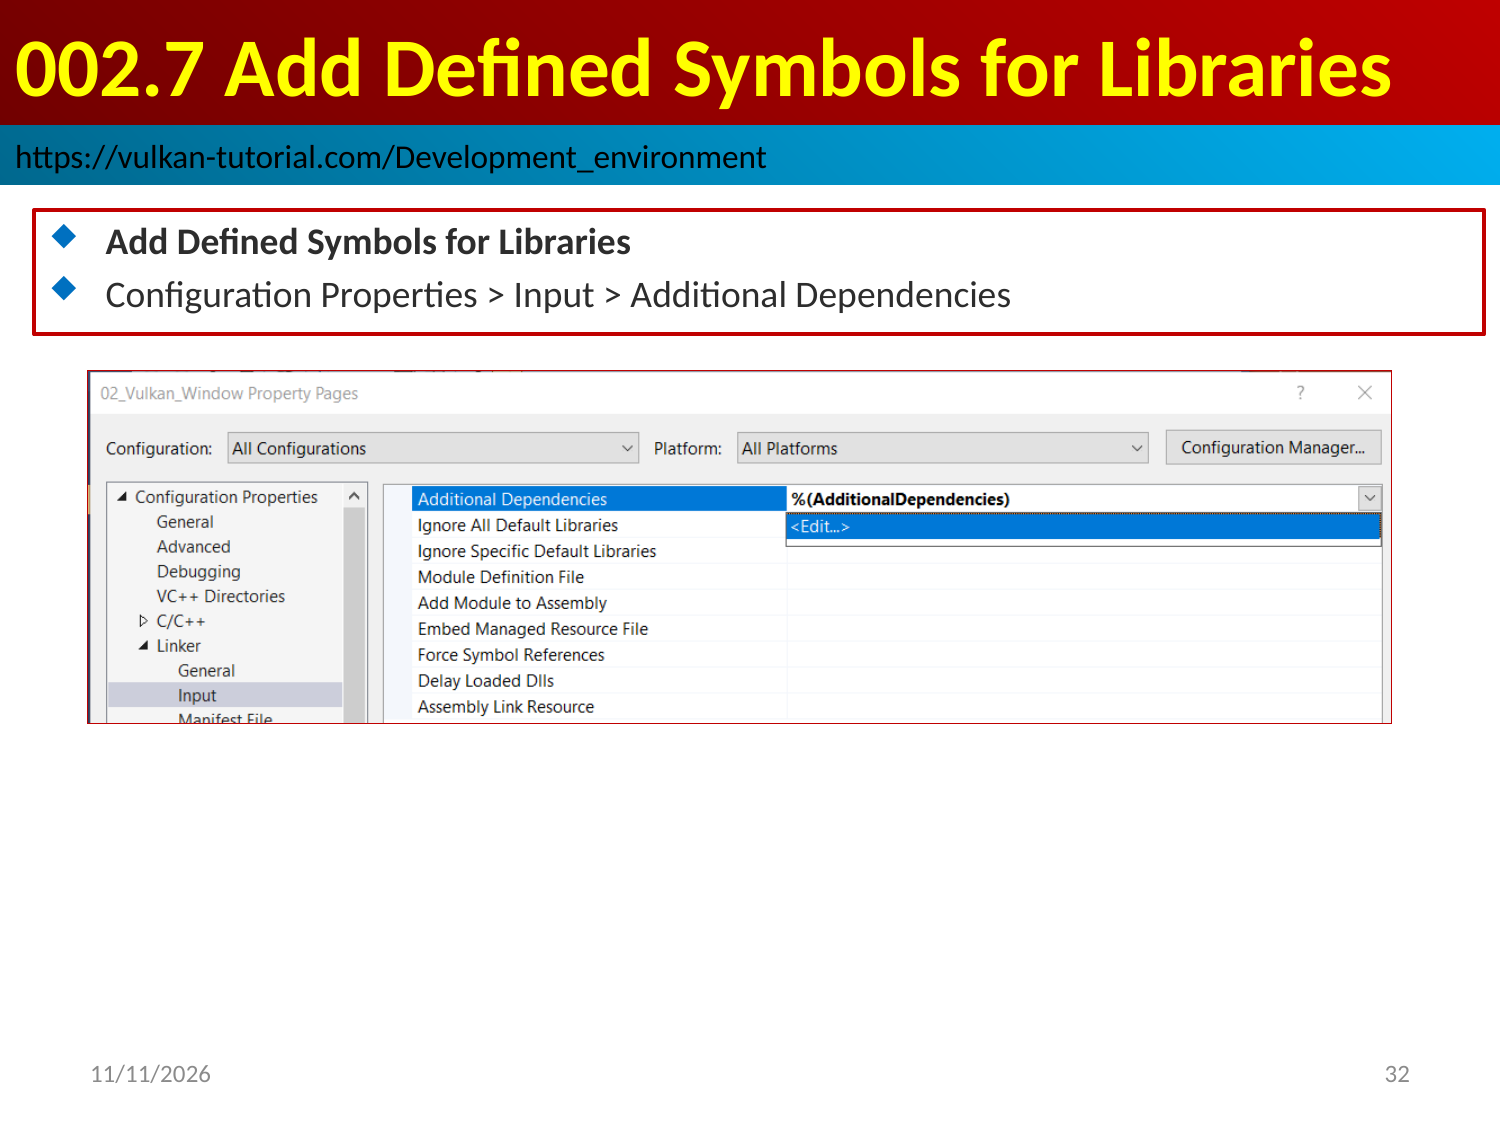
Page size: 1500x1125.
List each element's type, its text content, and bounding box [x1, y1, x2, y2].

subtitle Add Defined Symbols for Libraries Configuration Properties > Input > Additional Dependencies [32, 208, 1486, 336]
title 002.7 Add Defined Symbols for Libraries [0, 0, 1500, 125]
picture [87, 370, 1392, 724]
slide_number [75, 1042, 425, 1103]
text_box https://vulkan-tutorial.com/Development_environment [0, 125, 1500, 185]
slide_number 32 [1074, 1042, 1425, 1103]
